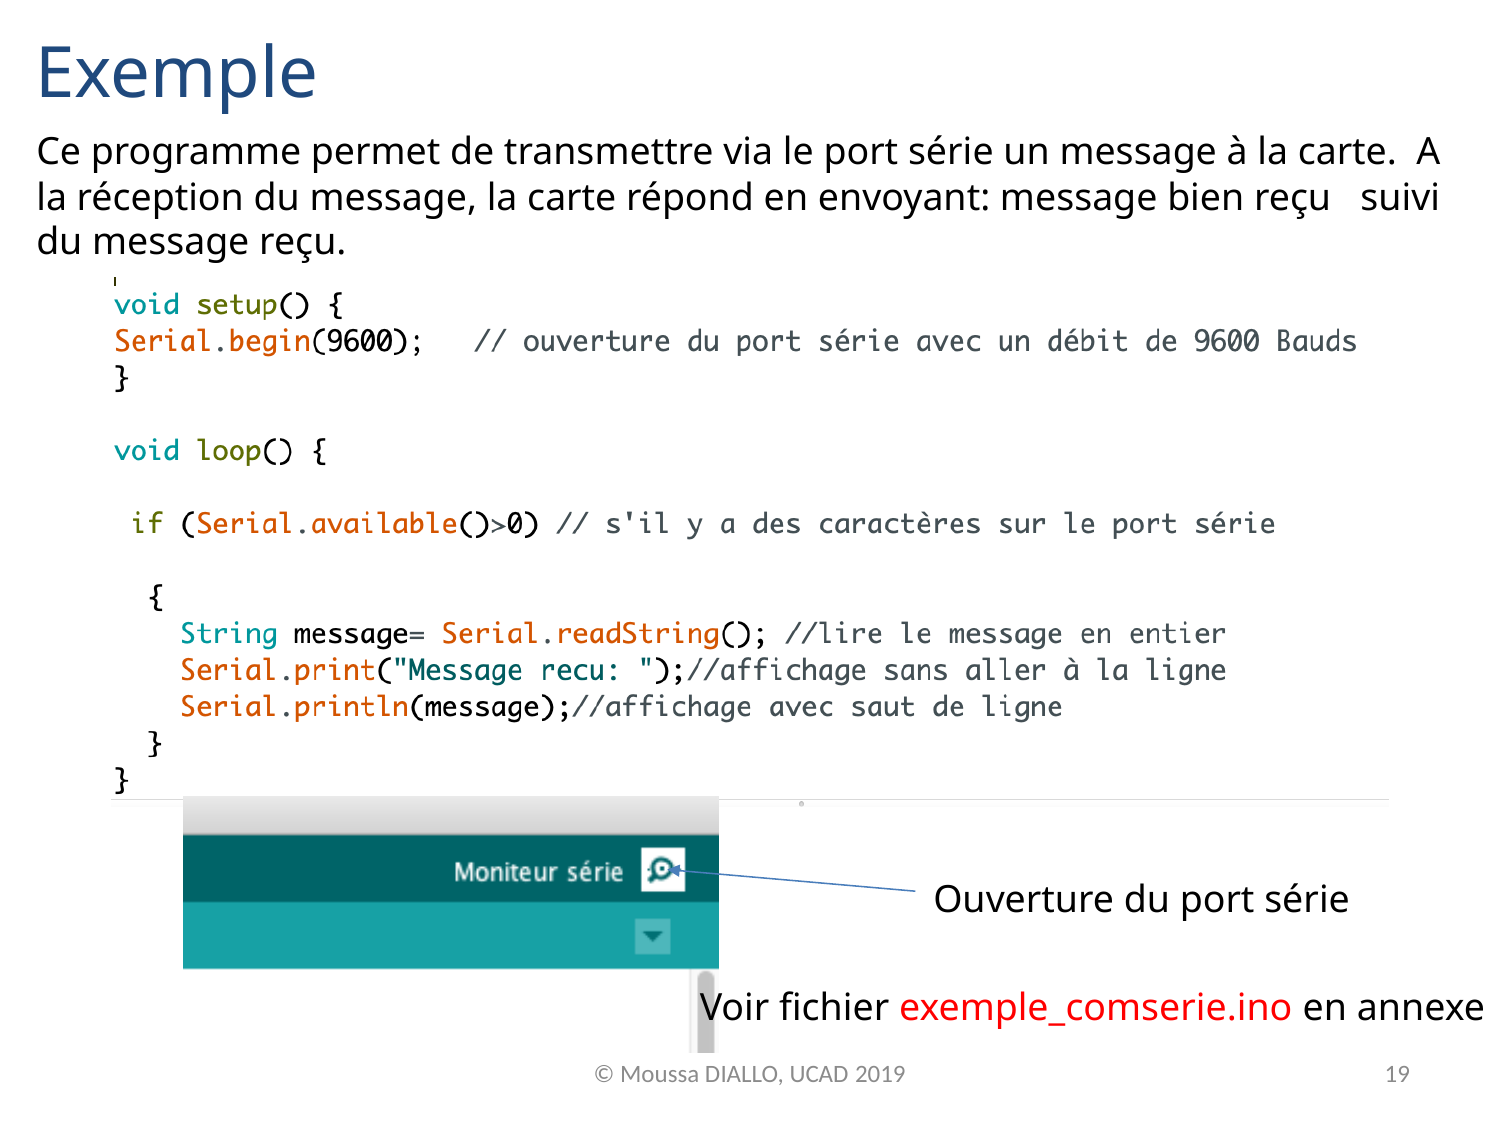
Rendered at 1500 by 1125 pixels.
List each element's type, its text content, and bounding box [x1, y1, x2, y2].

picture [111, 276, 1389, 1054]
text_box Exemple [20, 19, 1480, 119]
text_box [666, 869, 916, 892]
text_box Ce programme permet de transmettre via le port série un message à la carte. A la réception du message, la carte répond en envoyant: message bien reçu suivi du message reçu. [21, 120, 1460, 270]
text_box Ouverture du port série [918, 867, 1366, 927]
text_box Voir fichier exemple_comserie.ino en annexe [723, 975, 1500, 1036]
footer © Moussa DIALLO, UCAD 2019 [512, 1042, 988, 1103]
text_box 19 [1074, 1042, 1425, 1103]
